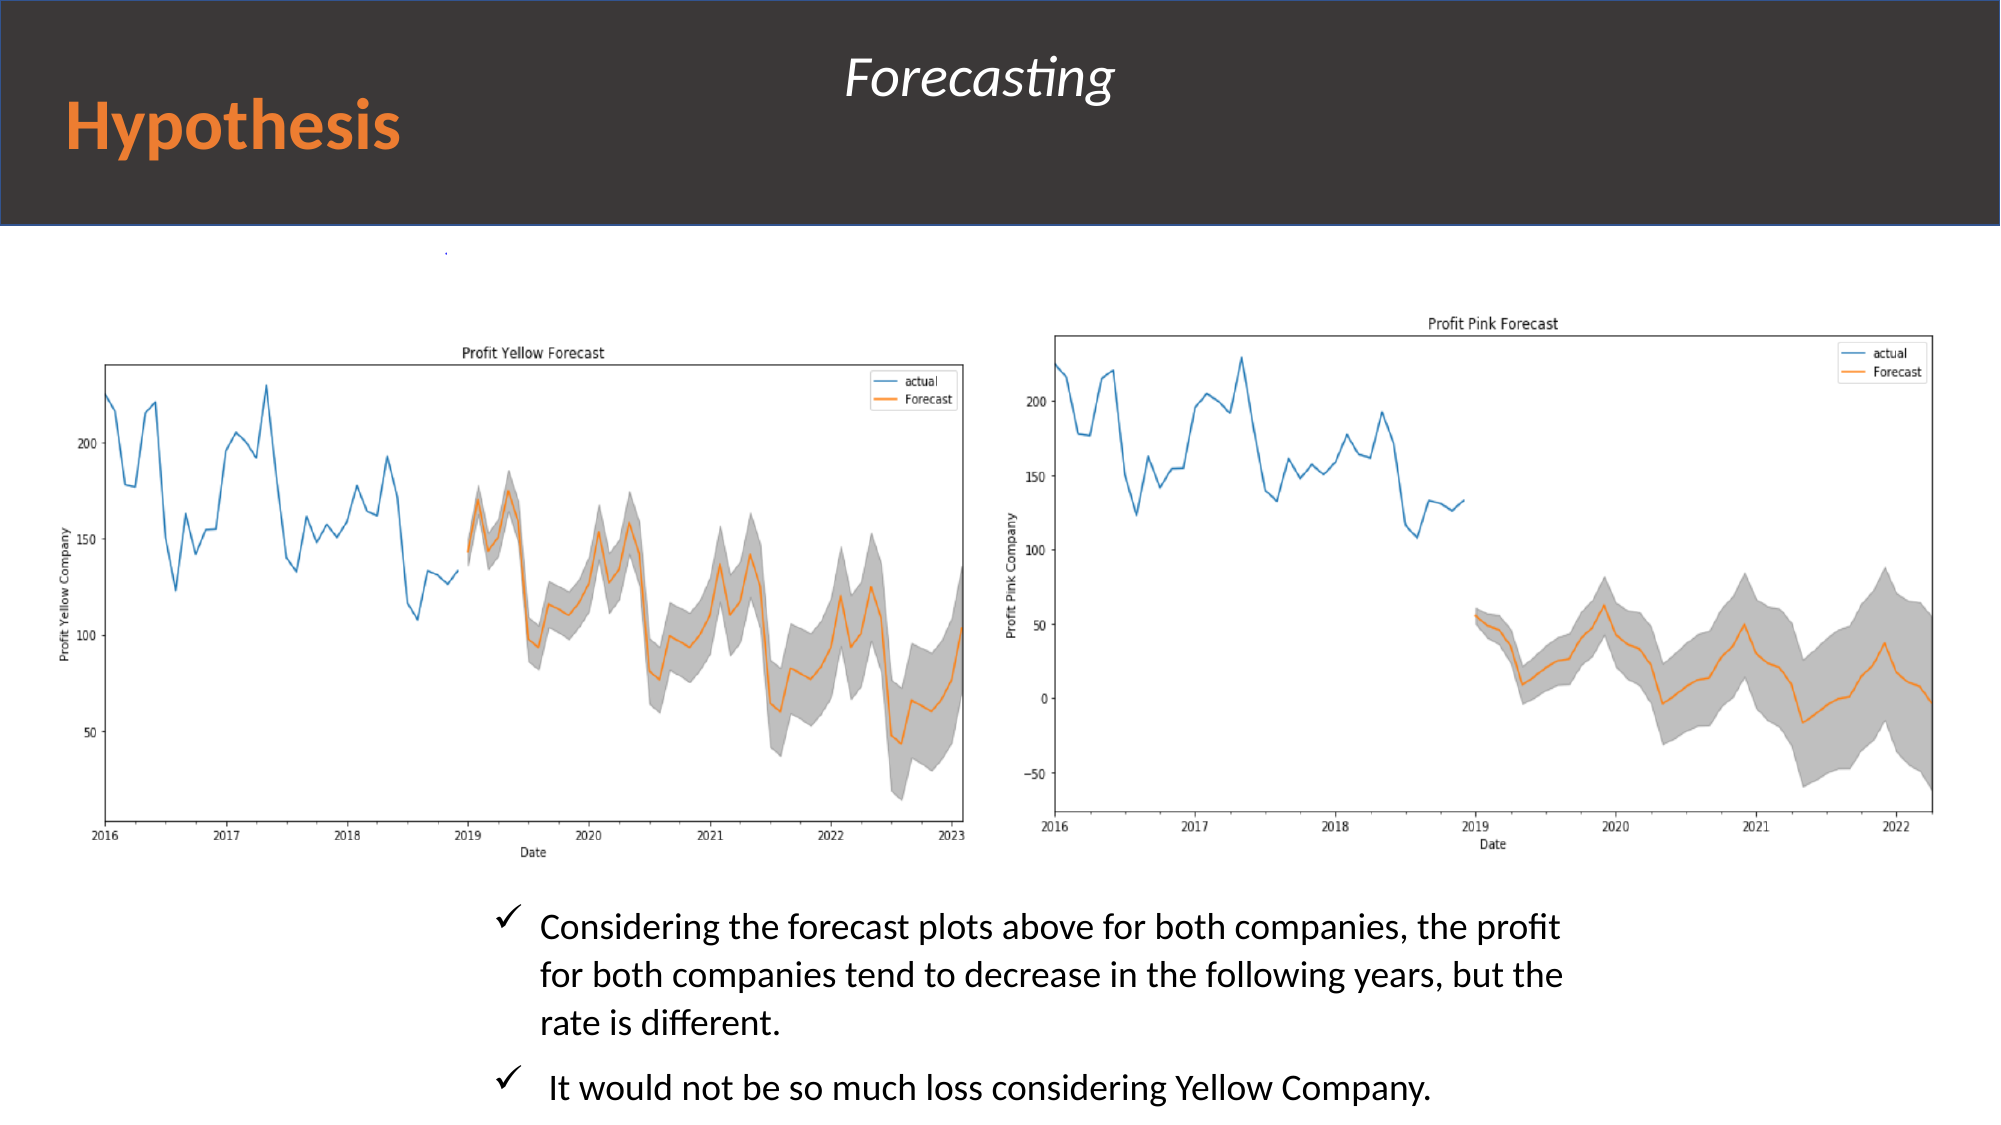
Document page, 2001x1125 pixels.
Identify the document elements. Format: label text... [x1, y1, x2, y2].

picture [24, 252, 1975, 874]
text_box Considering the forecast plots above for both companies, the profit for both companies tend to decrease in the following years, but the rate is different. It would not be so much loss considering Yellow Company. [440, 891, 1626, 1116]
text_box [0, 0, 2000, 226]
list Forecasting [185, 38, 1911, 303]
title Hypothesis [50, 17, 455, 235]
